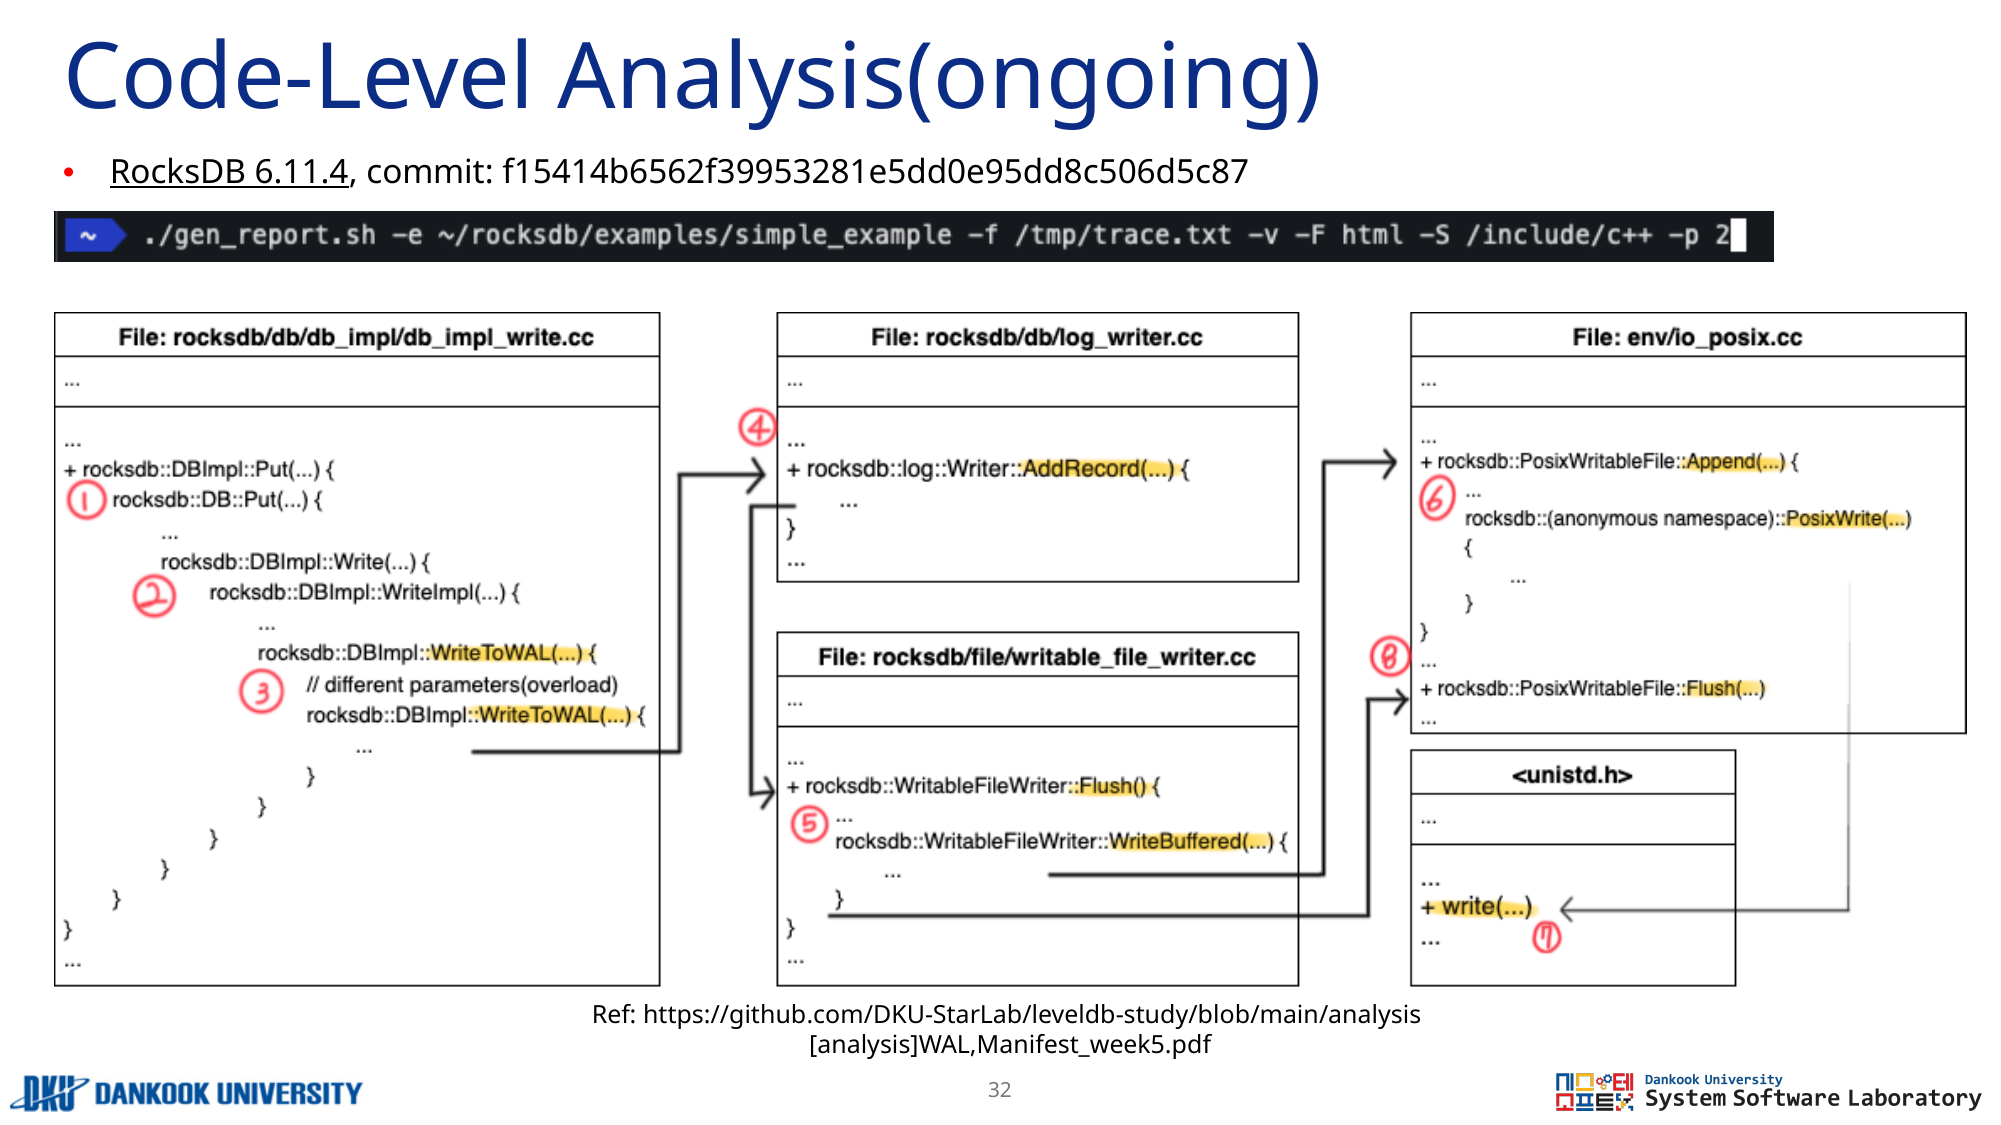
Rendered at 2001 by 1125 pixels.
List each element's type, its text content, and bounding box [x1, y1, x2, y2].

picture [53, 311, 1967, 992]
picture [9, 1075, 363, 1112]
title Code-Level Analysis(ongoing) [48, 0, 1774, 158]
text_box RocksDB 6.11.4, commit: f15414b6562f39953281e5dd0e95dd8c506d5c87 [48, 142, 1414, 203]
text_box Ref: https://github.com/DKU-StarLab/leveldb-study/blob/main/analysis [analysis]WAL,Manifest_week5.pdf [441, 992, 1580, 1066]
picture [1548, 1064, 2001, 1125]
picture [53, 210, 1774, 263]
slide_number 32 [774, 1067, 1225, 1116]
